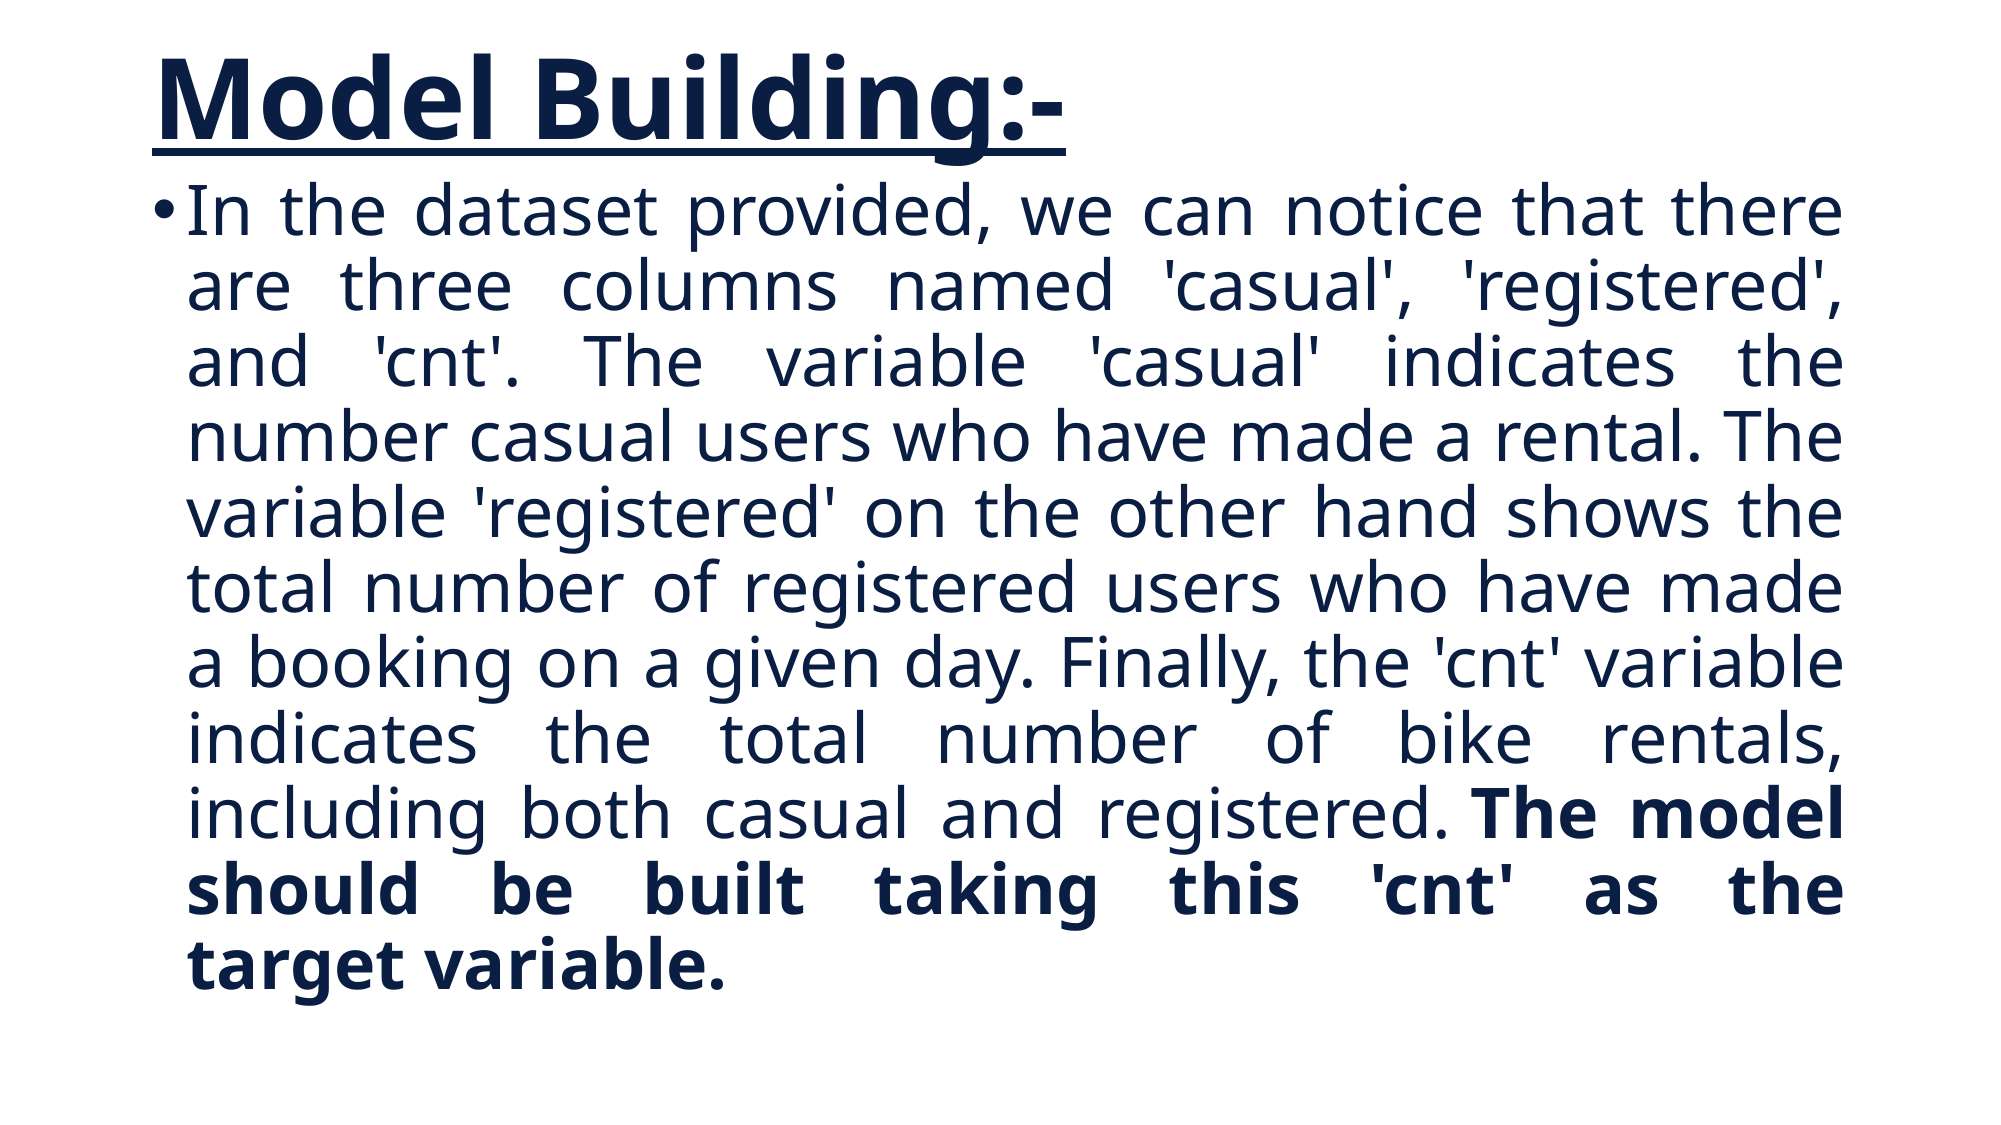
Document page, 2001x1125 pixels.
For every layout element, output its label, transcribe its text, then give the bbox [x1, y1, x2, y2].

list In the dataset provided, we can notice that there are three columns named 'casual', 'registered', and 'cnt'. The variable 'casual' indicates the number casual users who have made a rental. The variable 'registered' on the other hand shows the total number of registered users who have made a booking on a given day. Finally, the 'cnt' variable indicates the total number of bike rentals, including both casual and registered. The model should be built taking this 'cnt' as the target variable. [137, 167, 1863, 1014]
title Model Building:- [137, 59, 1863, 147]
